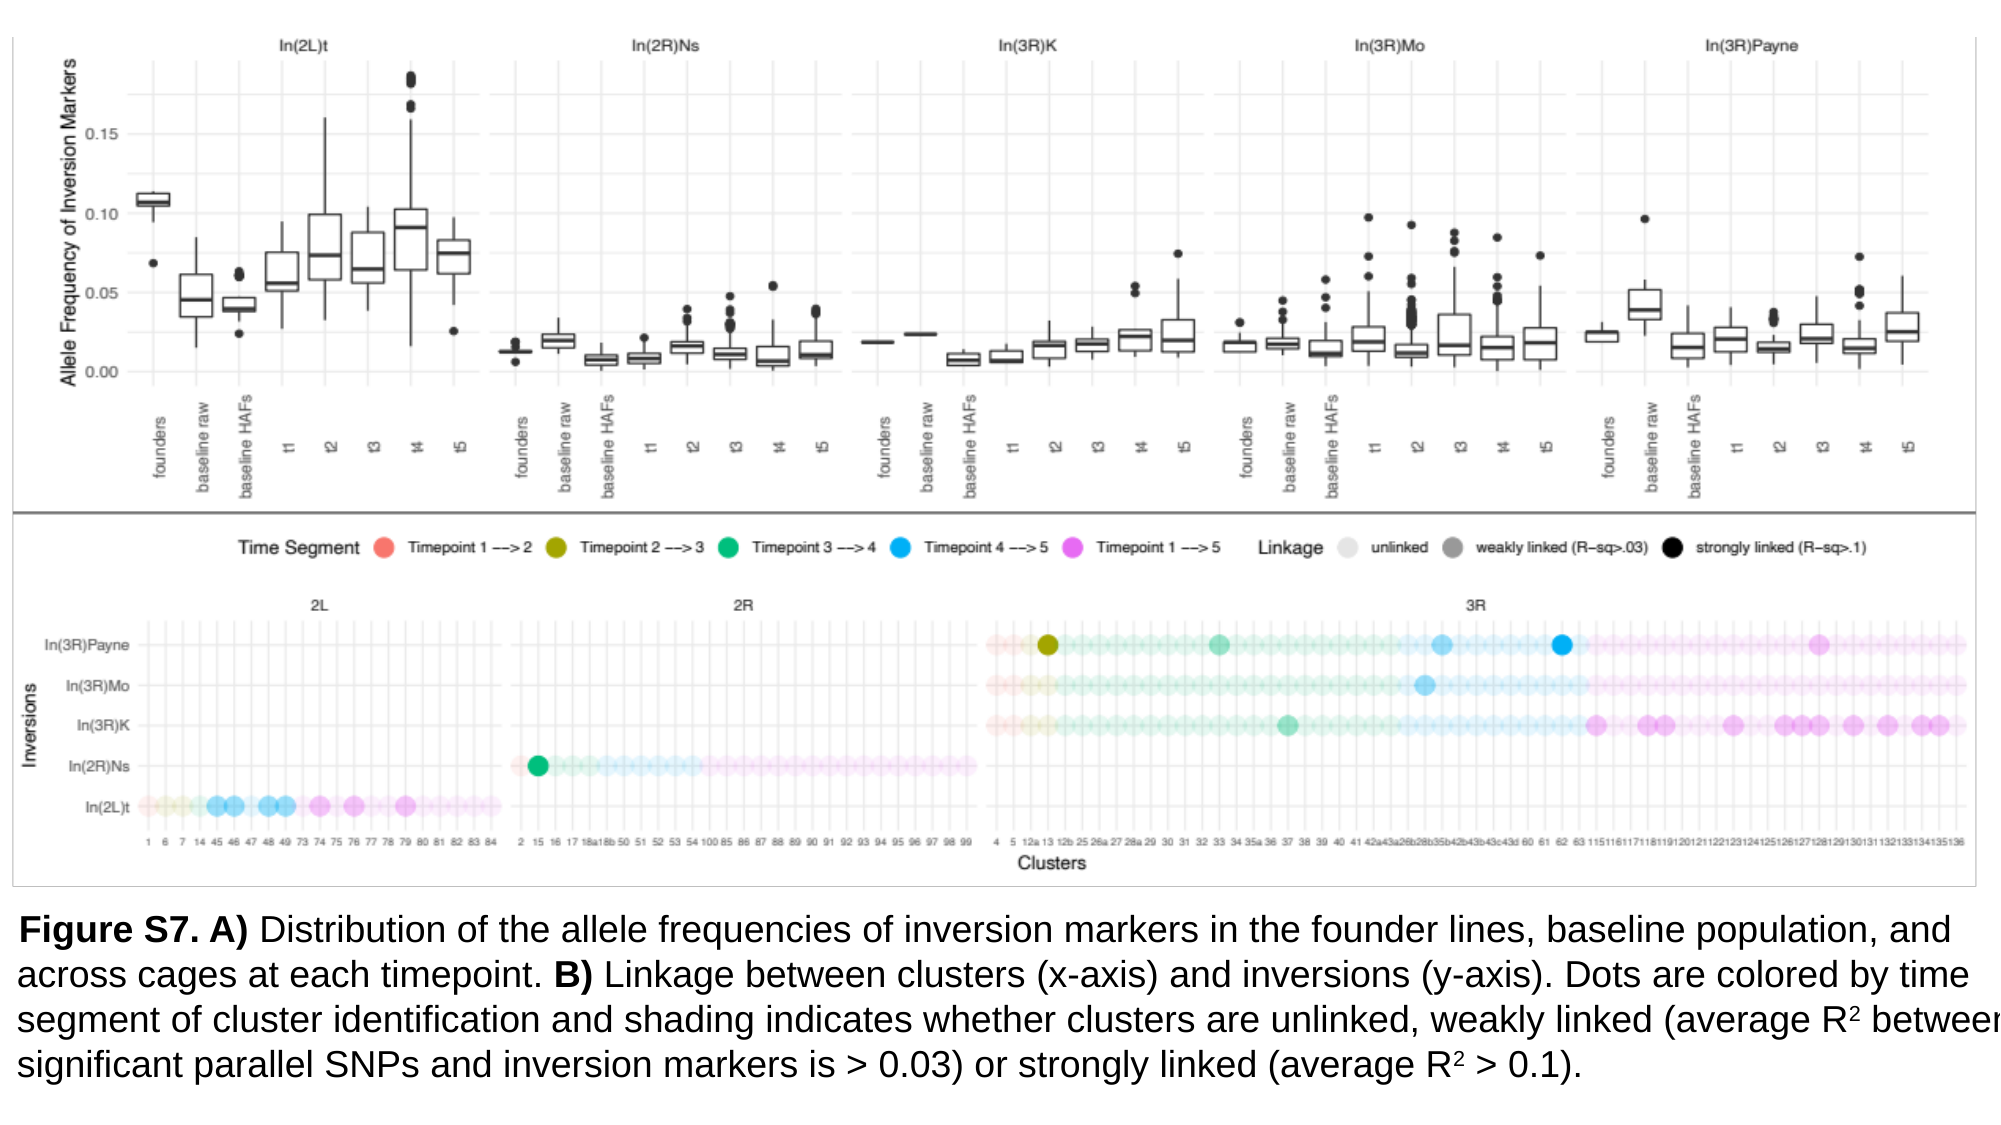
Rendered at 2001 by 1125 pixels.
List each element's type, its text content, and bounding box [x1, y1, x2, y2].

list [0, 37, 2000, 898]
text_box Figure S7. A) Distribution of the allele frequencies of inversion markers in the founder lines, baseline population, and across cages at each timepoint. B) Linkage between clusters (x-axis) and inversions (y-axis). Dots are colored by time segment of cluster identification and shading indicates whether clusters are unlinked, weakly linked (average R2 between significant parallel SNPs and inversion markers is > 0.03) or strongly linked (average R2 > 0.1). [0, 898, 2000, 1125]
